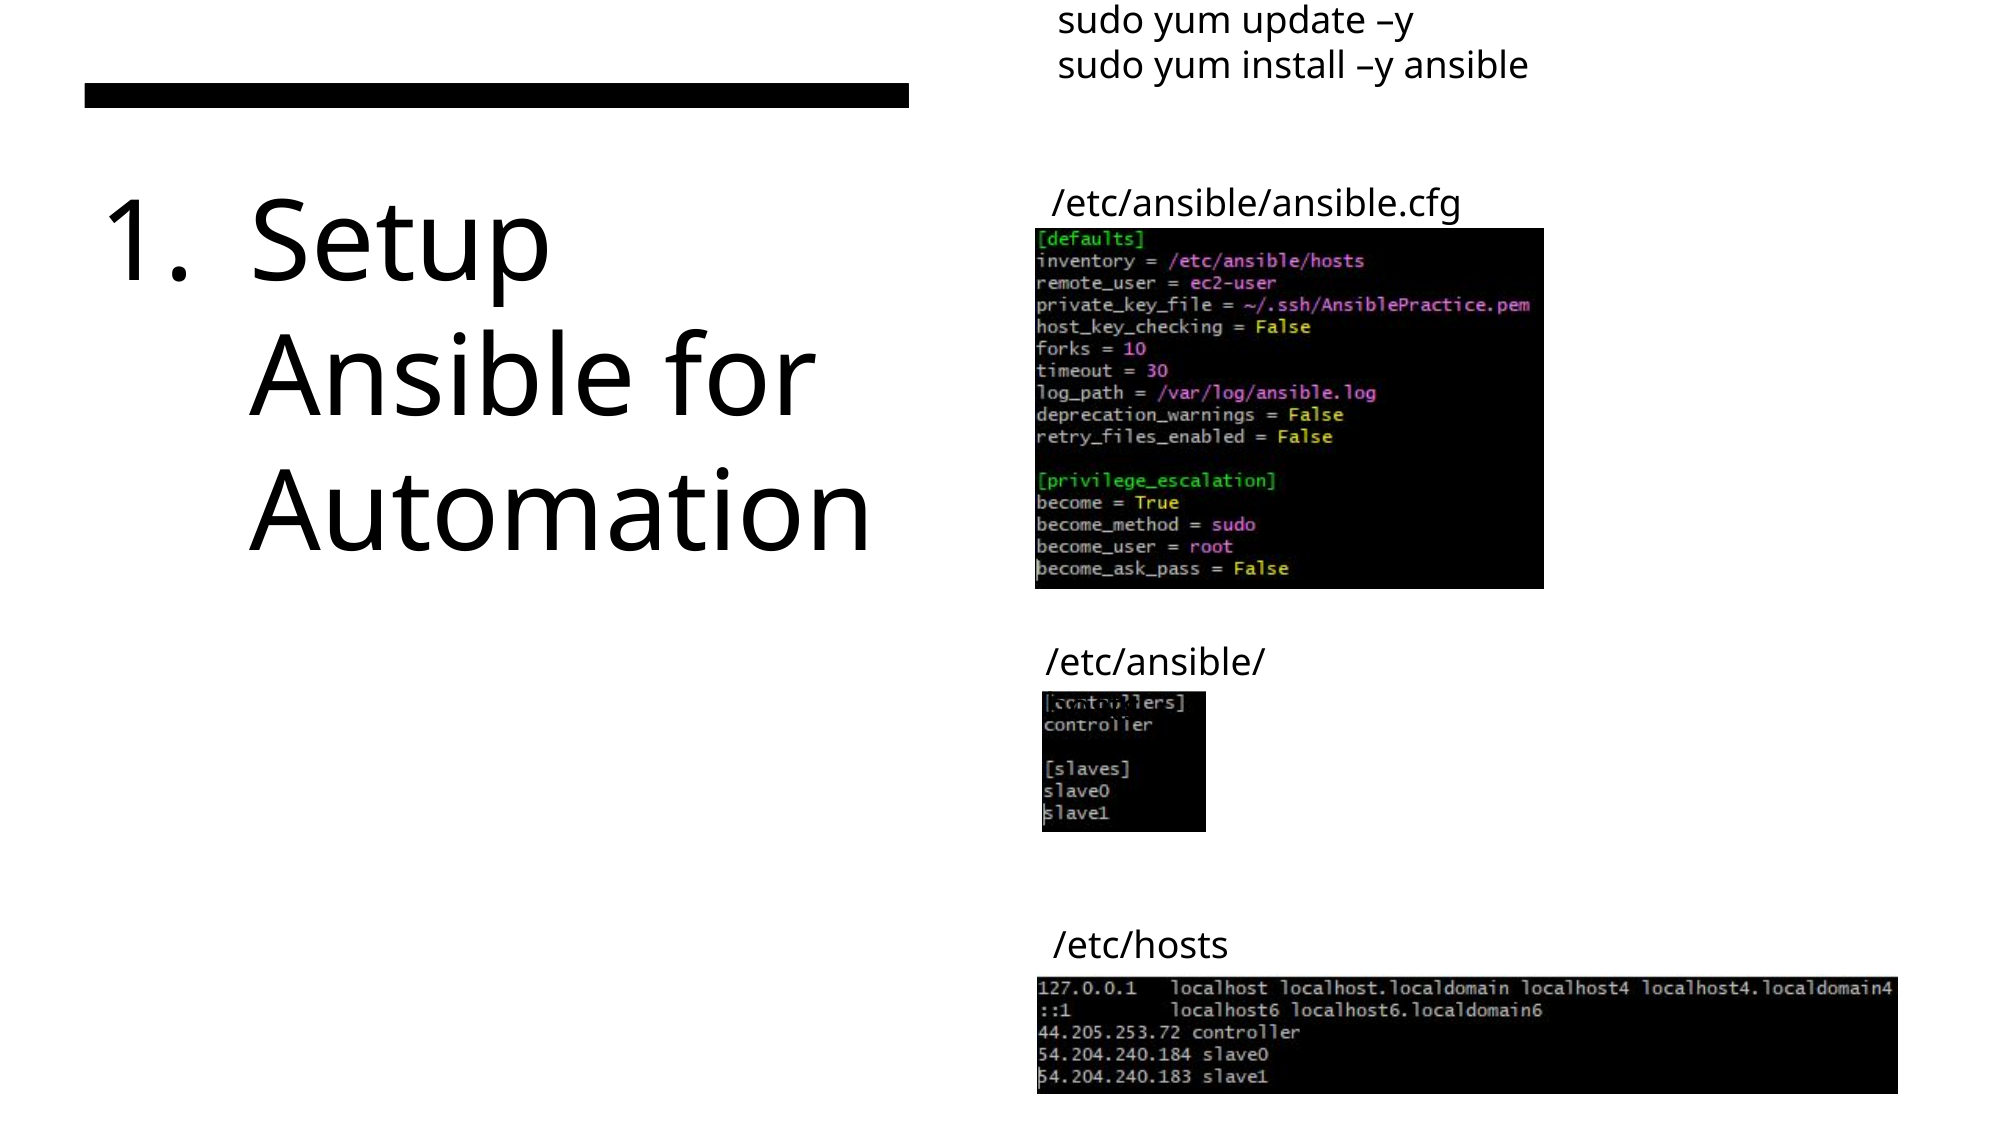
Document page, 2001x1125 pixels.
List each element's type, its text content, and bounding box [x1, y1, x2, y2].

title Setup Ansible for Automation [84, 160, 909, 960]
picture [1042, 690, 1206, 832]
picture [1037, 974, 1898, 1094]
picture [1035, 228, 1544, 589]
text_box /etc/ansible/hosts [1030, 630, 1374, 736]
text_box /etc/hosts [1037, 913, 1381, 974]
text_box sudo yum update –y sudo yum install –y ansible [1042, 0, 1694, 94]
text_box /etc/ansible/ansible.cfg [1036, 171, 1497, 228]
